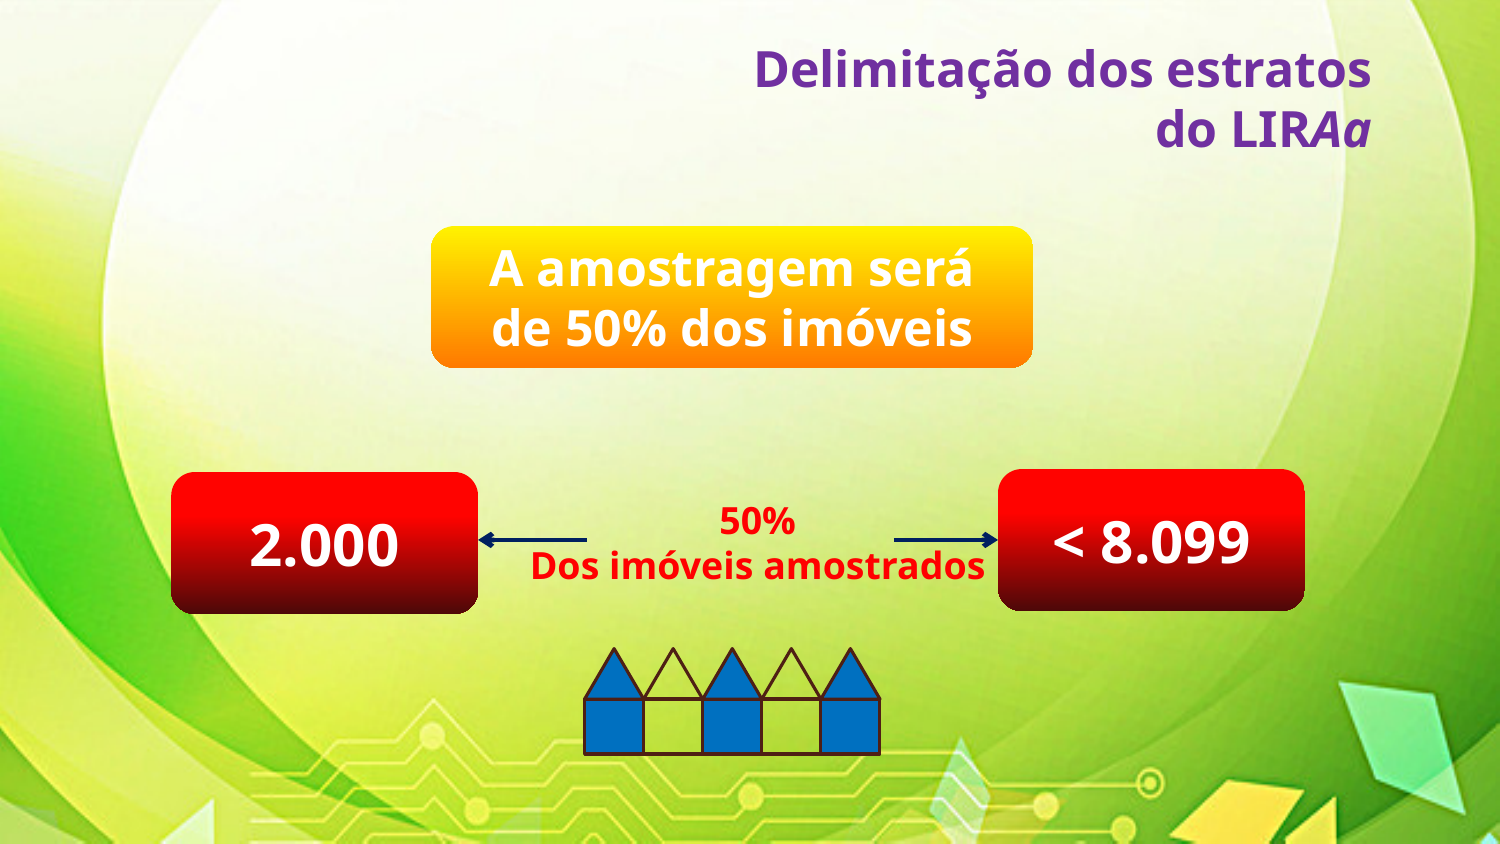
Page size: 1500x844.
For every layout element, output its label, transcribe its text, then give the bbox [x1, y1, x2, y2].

text_box < 8.099 [996, 467, 1307, 613]
text_box 50% Dos imóveis amostrados [514, 489, 1001, 595]
picture [0, 0, 1500, 844]
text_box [583, 648, 881, 755]
text_box 2.000 [169, 470, 480, 616]
text_box A amostragem será de 50% dos imóveis [429, 224, 1036, 370]
text_box Delimitação dos estratos do LIRAa [690, 43, 1388, 152]
